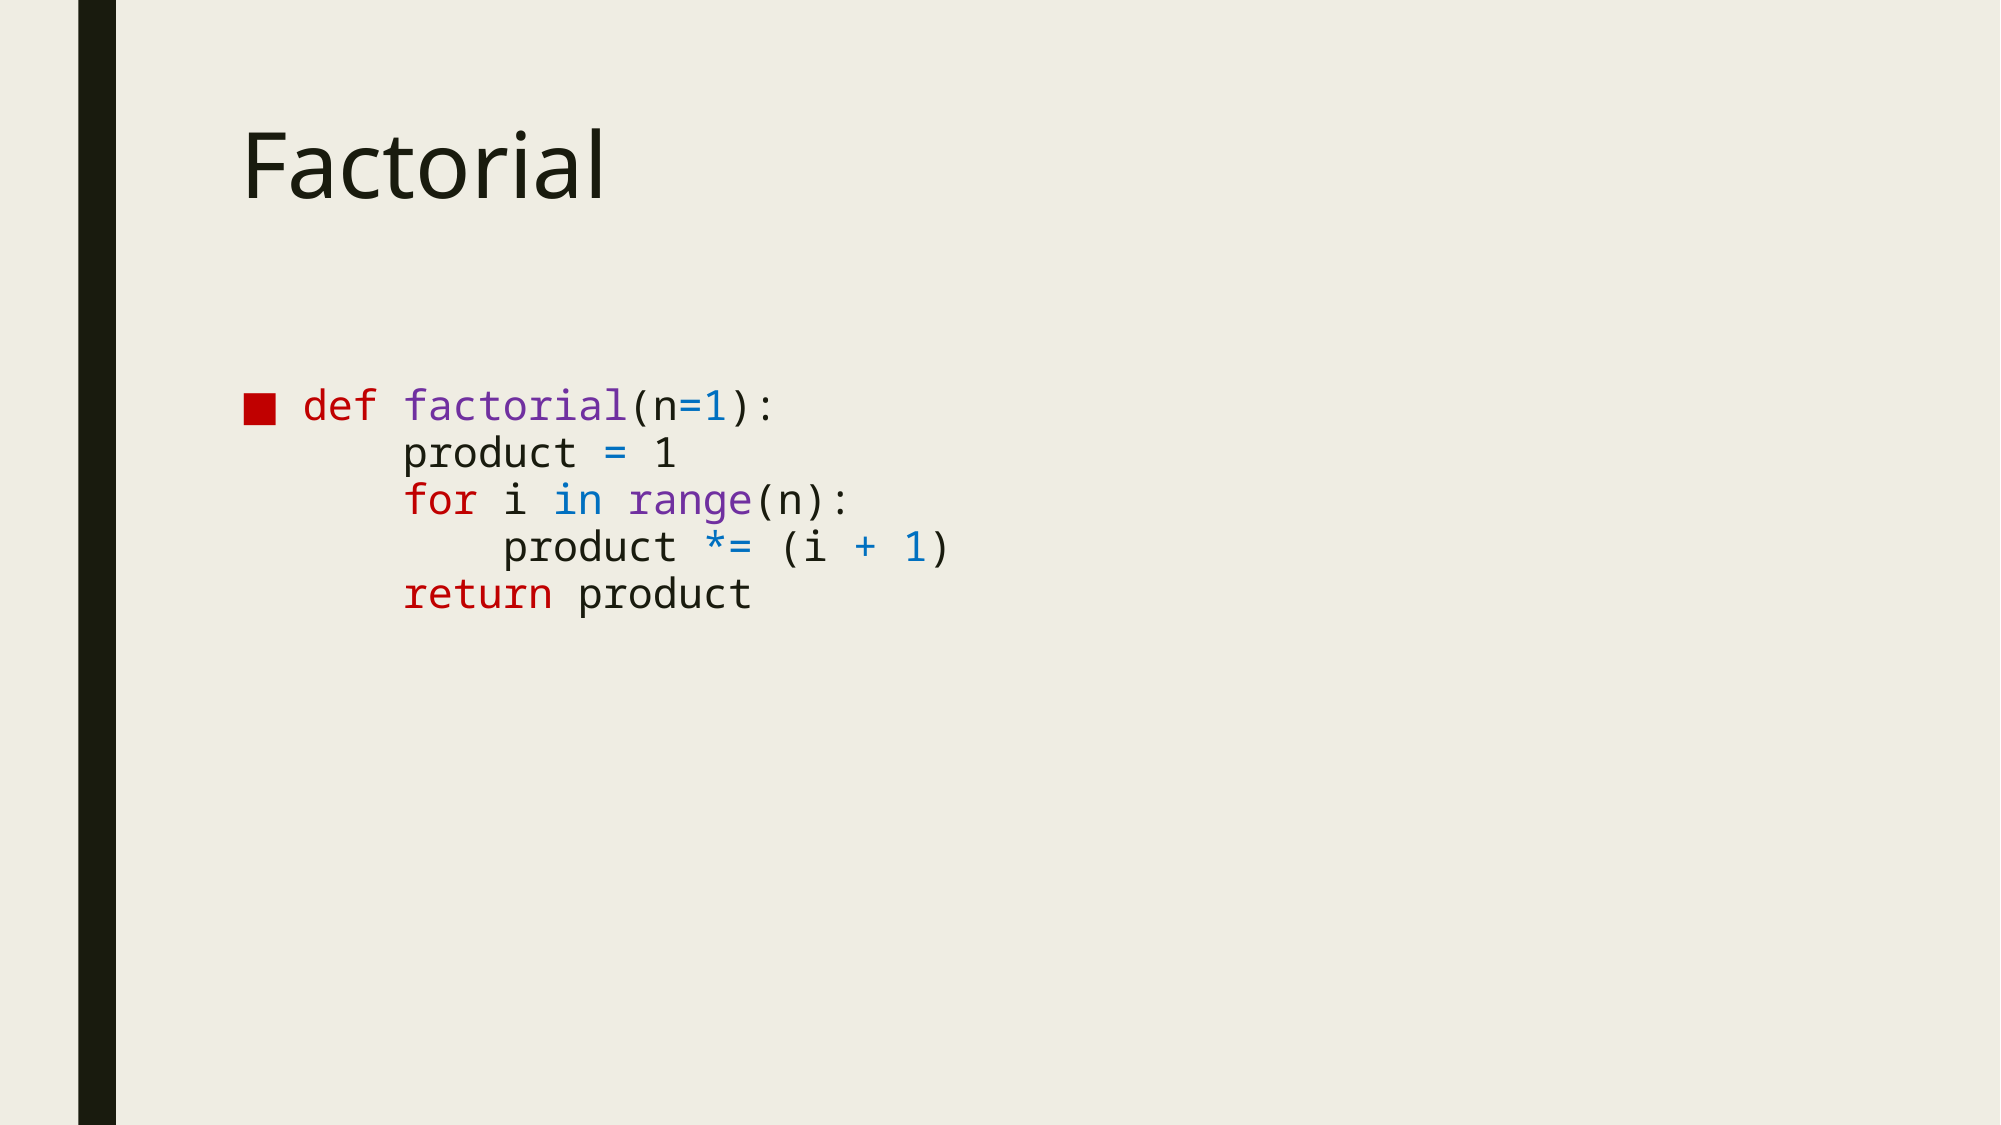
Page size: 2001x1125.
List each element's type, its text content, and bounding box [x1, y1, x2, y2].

list def factorial(n=1): product = 1 for i in range(n): product *= (i + 1) return product [225, 375, 1800, 963]
title Factorial [225, 112, 1800, 357]
